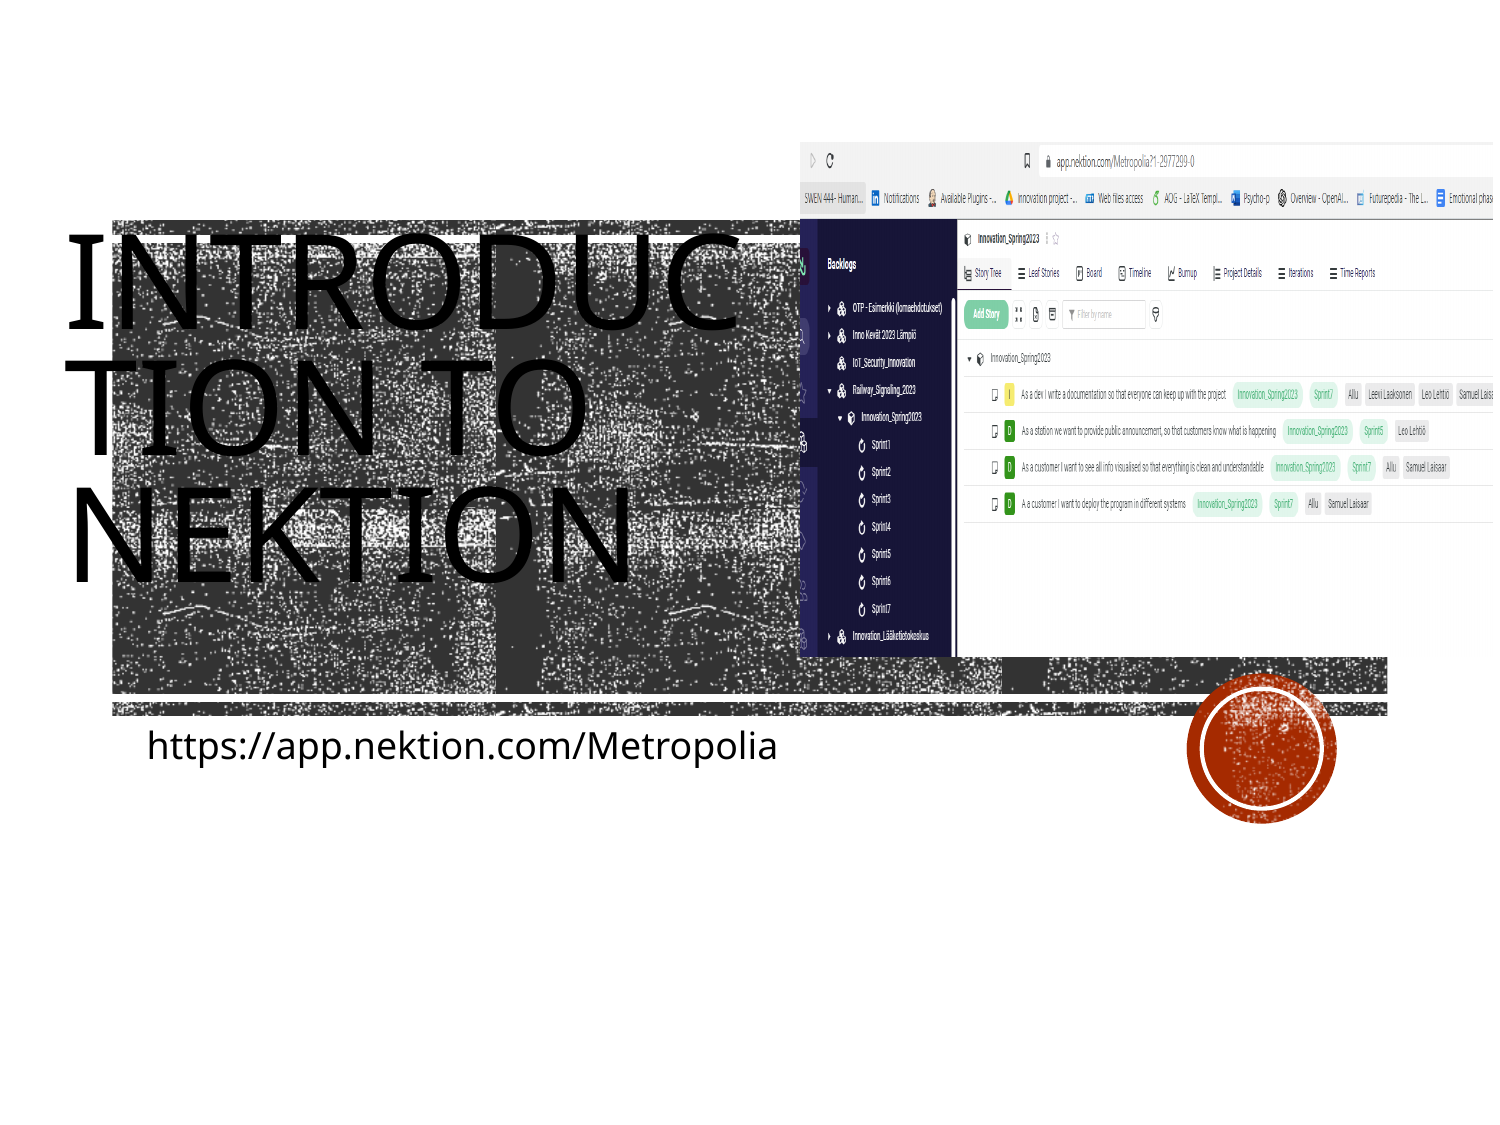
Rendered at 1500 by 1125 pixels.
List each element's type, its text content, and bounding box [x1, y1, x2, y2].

subtitle https://app.nektion.com/Metropolia [131, 720, 1103, 896]
title Introduction to NektioN [49, 219, 777, 617]
picture [800, 142, 1493, 657]
